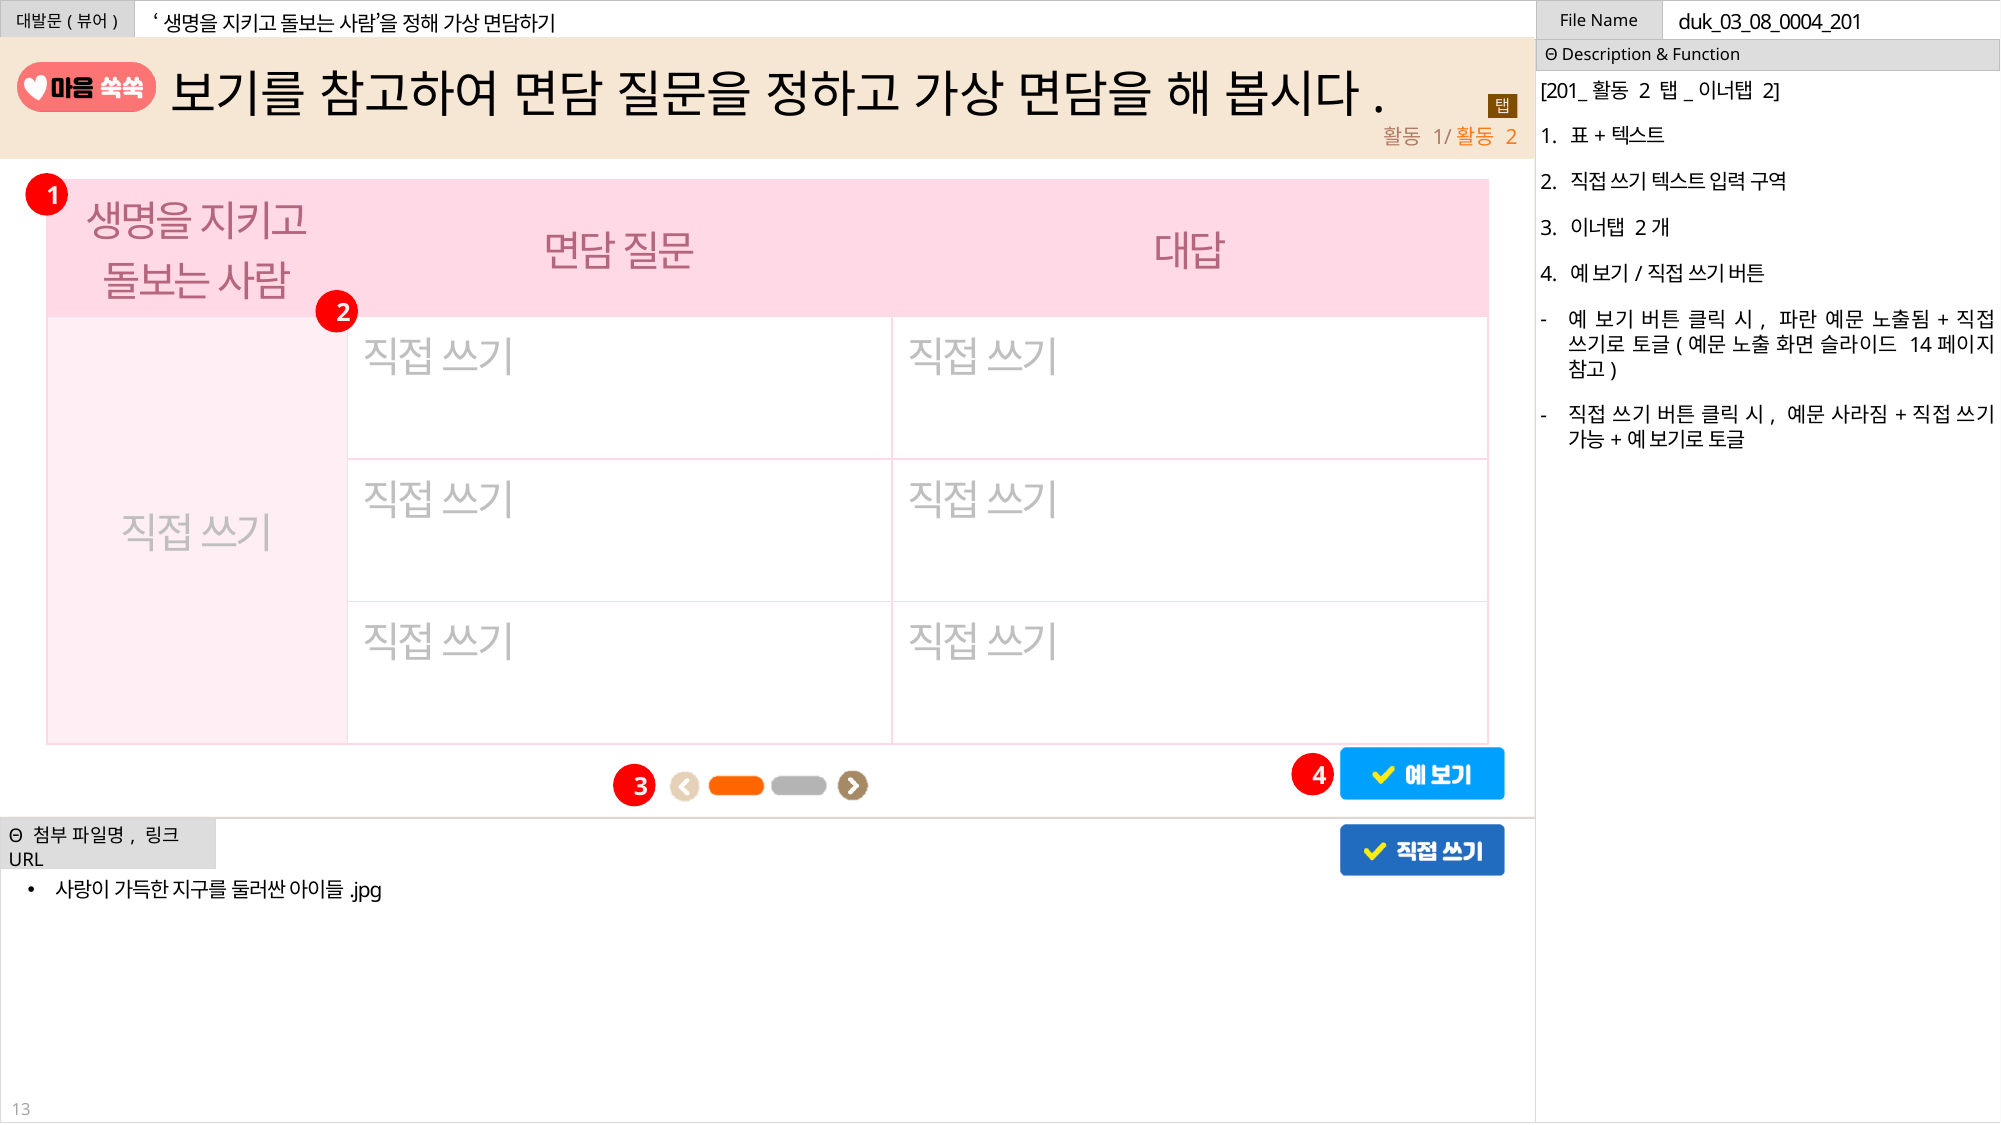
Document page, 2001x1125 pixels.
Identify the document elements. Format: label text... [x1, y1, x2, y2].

list 활동 1/활동 2 [995, 121, 1518, 156]
list duk_03_08_0004_201 [1660, 0, 2000, 39]
picture [17, 62, 157, 113]
list 보기를 참고하여 면담 질문을 정하고 가상 면담을 해 봅시다. [170, 46, 1511, 127]
table_cell 직접 쓰기 [348, 460, 891, 601]
table_header 대답 [893, 181, 1487, 315]
table_cell 직접 쓰기 [48, 317, 347, 743]
text_box 1 [25, 173, 68, 216]
text_box 3 [613, 763, 653, 807]
table_cell 직접 쓰기 [893, 602, 1487, 743]
picture [1340, 747, 1505, 800]
picture [1340, 824, 1505, 876]
table_cell 직접 쓰기 [893, 317, 1487, 458]
list ‘생명을 지키고 돌보는 사람’을 정해 가상 면담하기 [135, 0, 1535, 38]
table_header 생명을 지키고 돌보는 사람 [48, 181, 347, 315]
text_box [653, 758, 884, 812]
table_header 면담 질문 [348, 181, 891, 315]
text_box 4 [1291, 752, 1334, 796]
list [201_활동 2 탭_이너탭 2] 표+텍스트 직접 쓰기 텍스트 입력 구역 이너탭 2개 예 보기/직접 쓰기 버튼 예 보기 버튼 클릭 시, 파란 예문 노출됨+직접 쓰기로 토글(예문 노출 화면 슬라이드 14페이지 참고) 직접 쓰기 버튼 클릭 시, 예문 사라짐+직접 쓰기 가능+예 보기로 토글 [1534, 71, 2000, 669]
table_cell 직접 쓰기 [348, 317, 891, 458]
text_box 2 [315, 289, 358, 333]
table_cell 직접 쓰기 [348, 602, 891, 743]
list 사랑이 가득한 지구를 둘러싼 아이들.jpg [21, 866, 1518, 905]
table_cell 직접 쓰기 [893, 460, 1487, 601]
